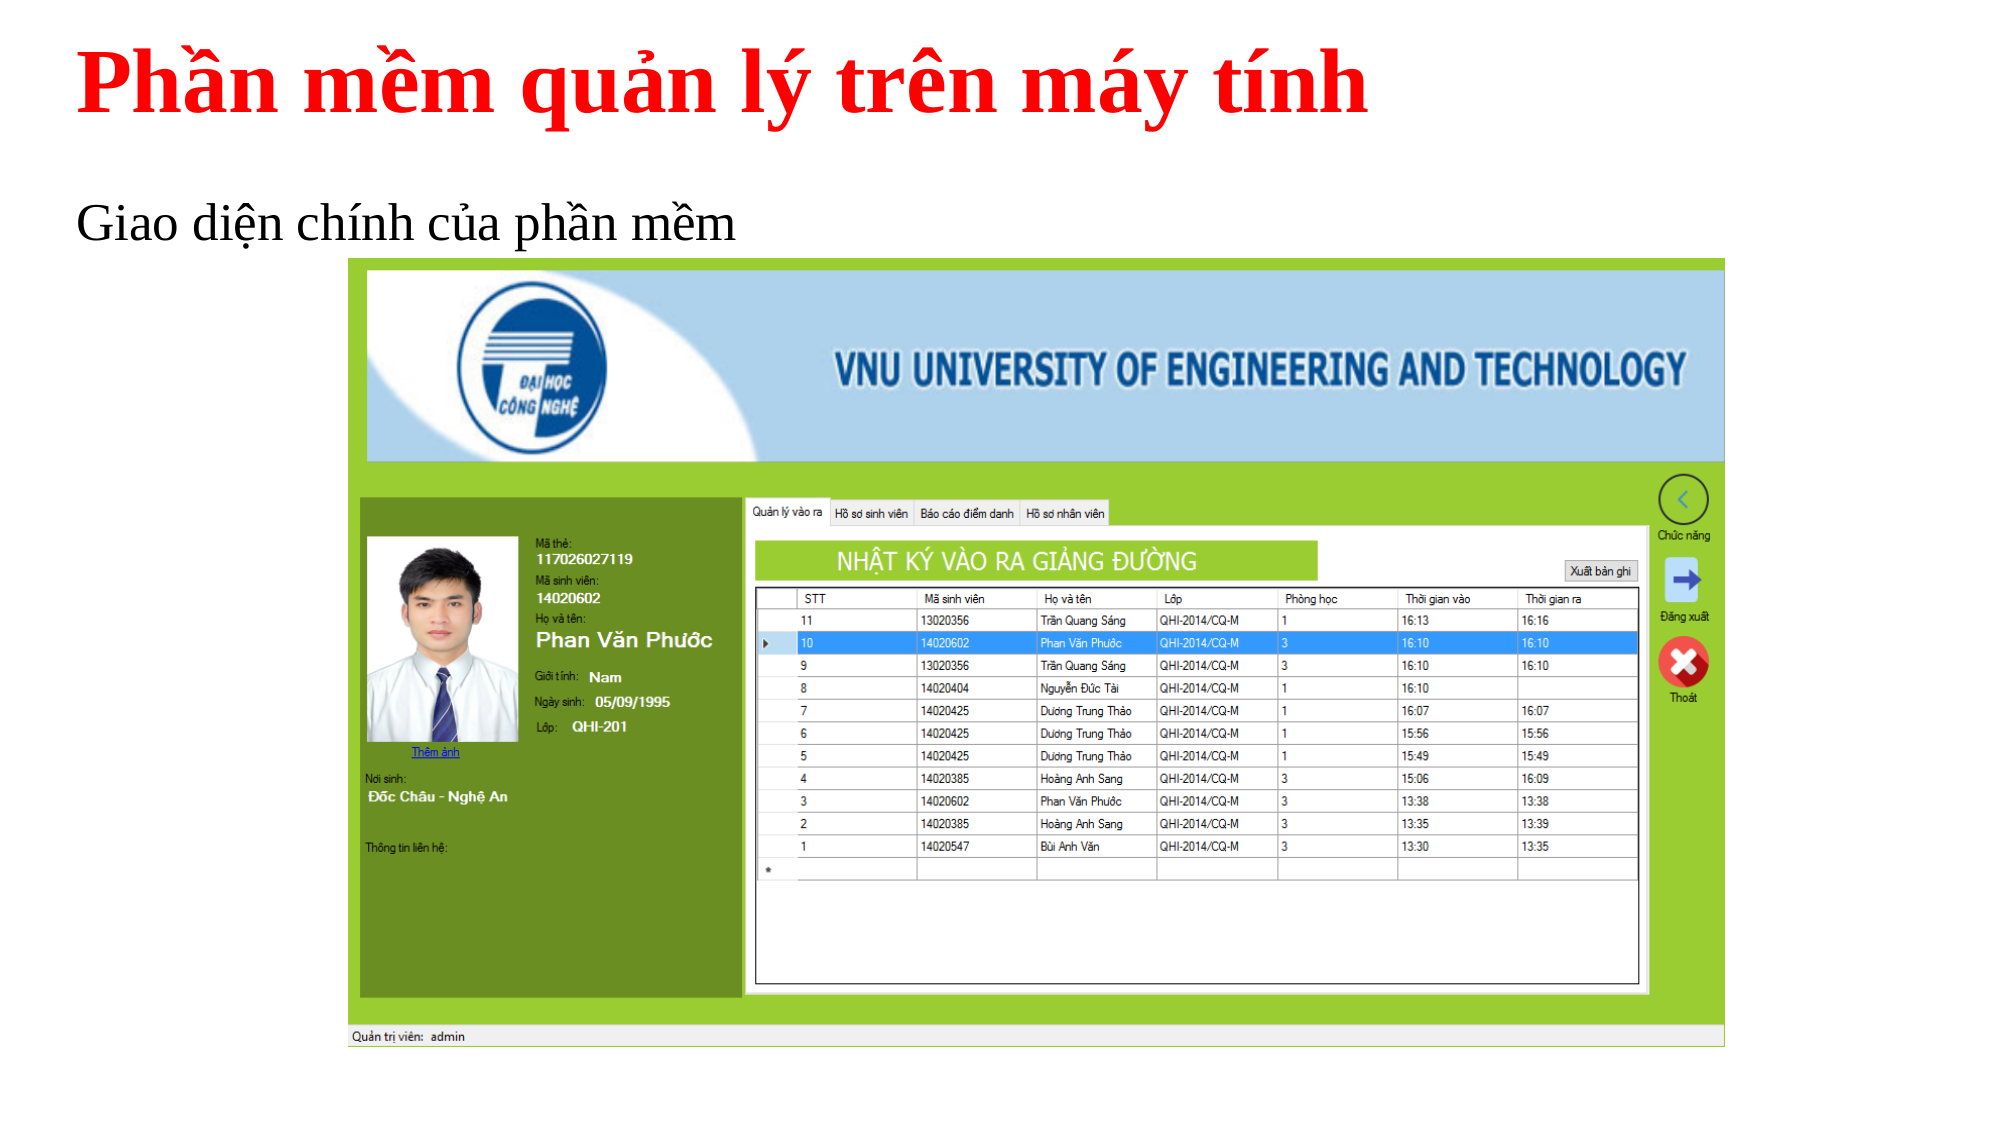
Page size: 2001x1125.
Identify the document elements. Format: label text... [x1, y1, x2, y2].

list Giao diện chính của phần mềm [61, 167, 1254, 259]
picture [348, 258, 1725, 1048]
text_box Phần mềm quản lý trên máy tính [61, 26, 1916, 142]
